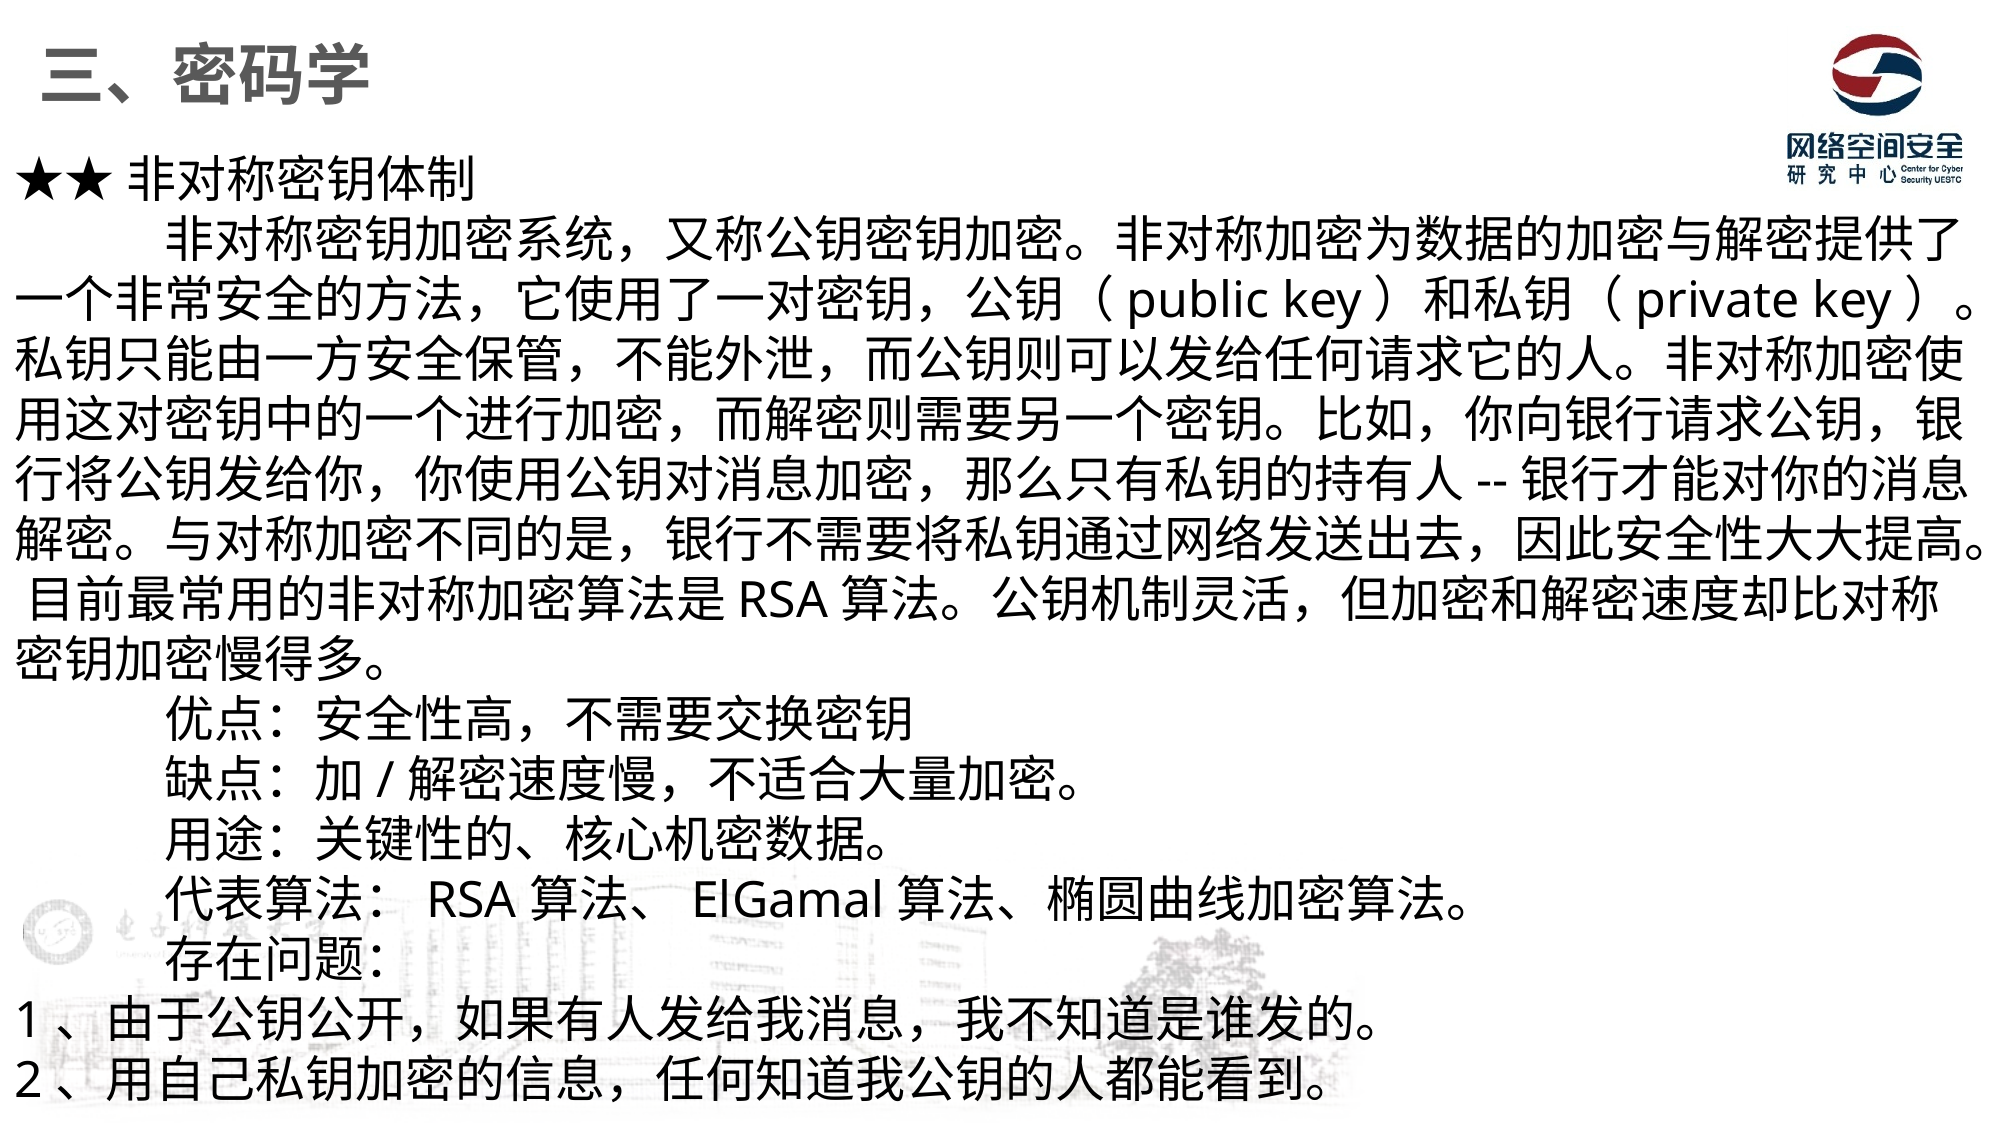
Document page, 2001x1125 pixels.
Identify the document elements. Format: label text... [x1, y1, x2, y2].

picture [1787, 26, 1963, 140]
text_box 三、密码学 [23, 25, 1678, 121]
text_box ★★非对称密钥体制 非对称密钥加密系统，又称公钥密钥加密。非对称加密为数据的加密与解密提供了一个非常安全的方法，它使用了一对密钥，公钥（public key）和私钥（private key）。私钥只能由一方安全保管，不能外泄，而公钥则可以发给任何请求它的人。非对称加密使用这对密钥中的一个进行加密，而解密则需要另一个密钥。比如，你向银行请求公钥，银行将公钥发给你，你使用公钥对消息加密，那么只有私钥的持有人--银行才能对你的消息解密。与对称加密不同的是，银行不需要将私钥通过网络发送出去，因此安全性大大提高。 目前最常用的非对称加密算法是RSA算法。公钥机制灵活，但加密和解密速度却比对称密钥加密慢得多。 优点：安全性高，不需要交换密钥 缺点：加/解密速度慢，不适合大量加密。 用途：关键性的、核心机密数据。 代表算法：RSA算法、ElGamal算法、椭圆曲线加密算法。 存在问题： 1、由于公钥公开，如果有人发给我消息，我不知道是谁发的。 2、用自己私钥加密的信息，任何知道我公钥的人都能看到。 [0, 140, 2000, 1116]
